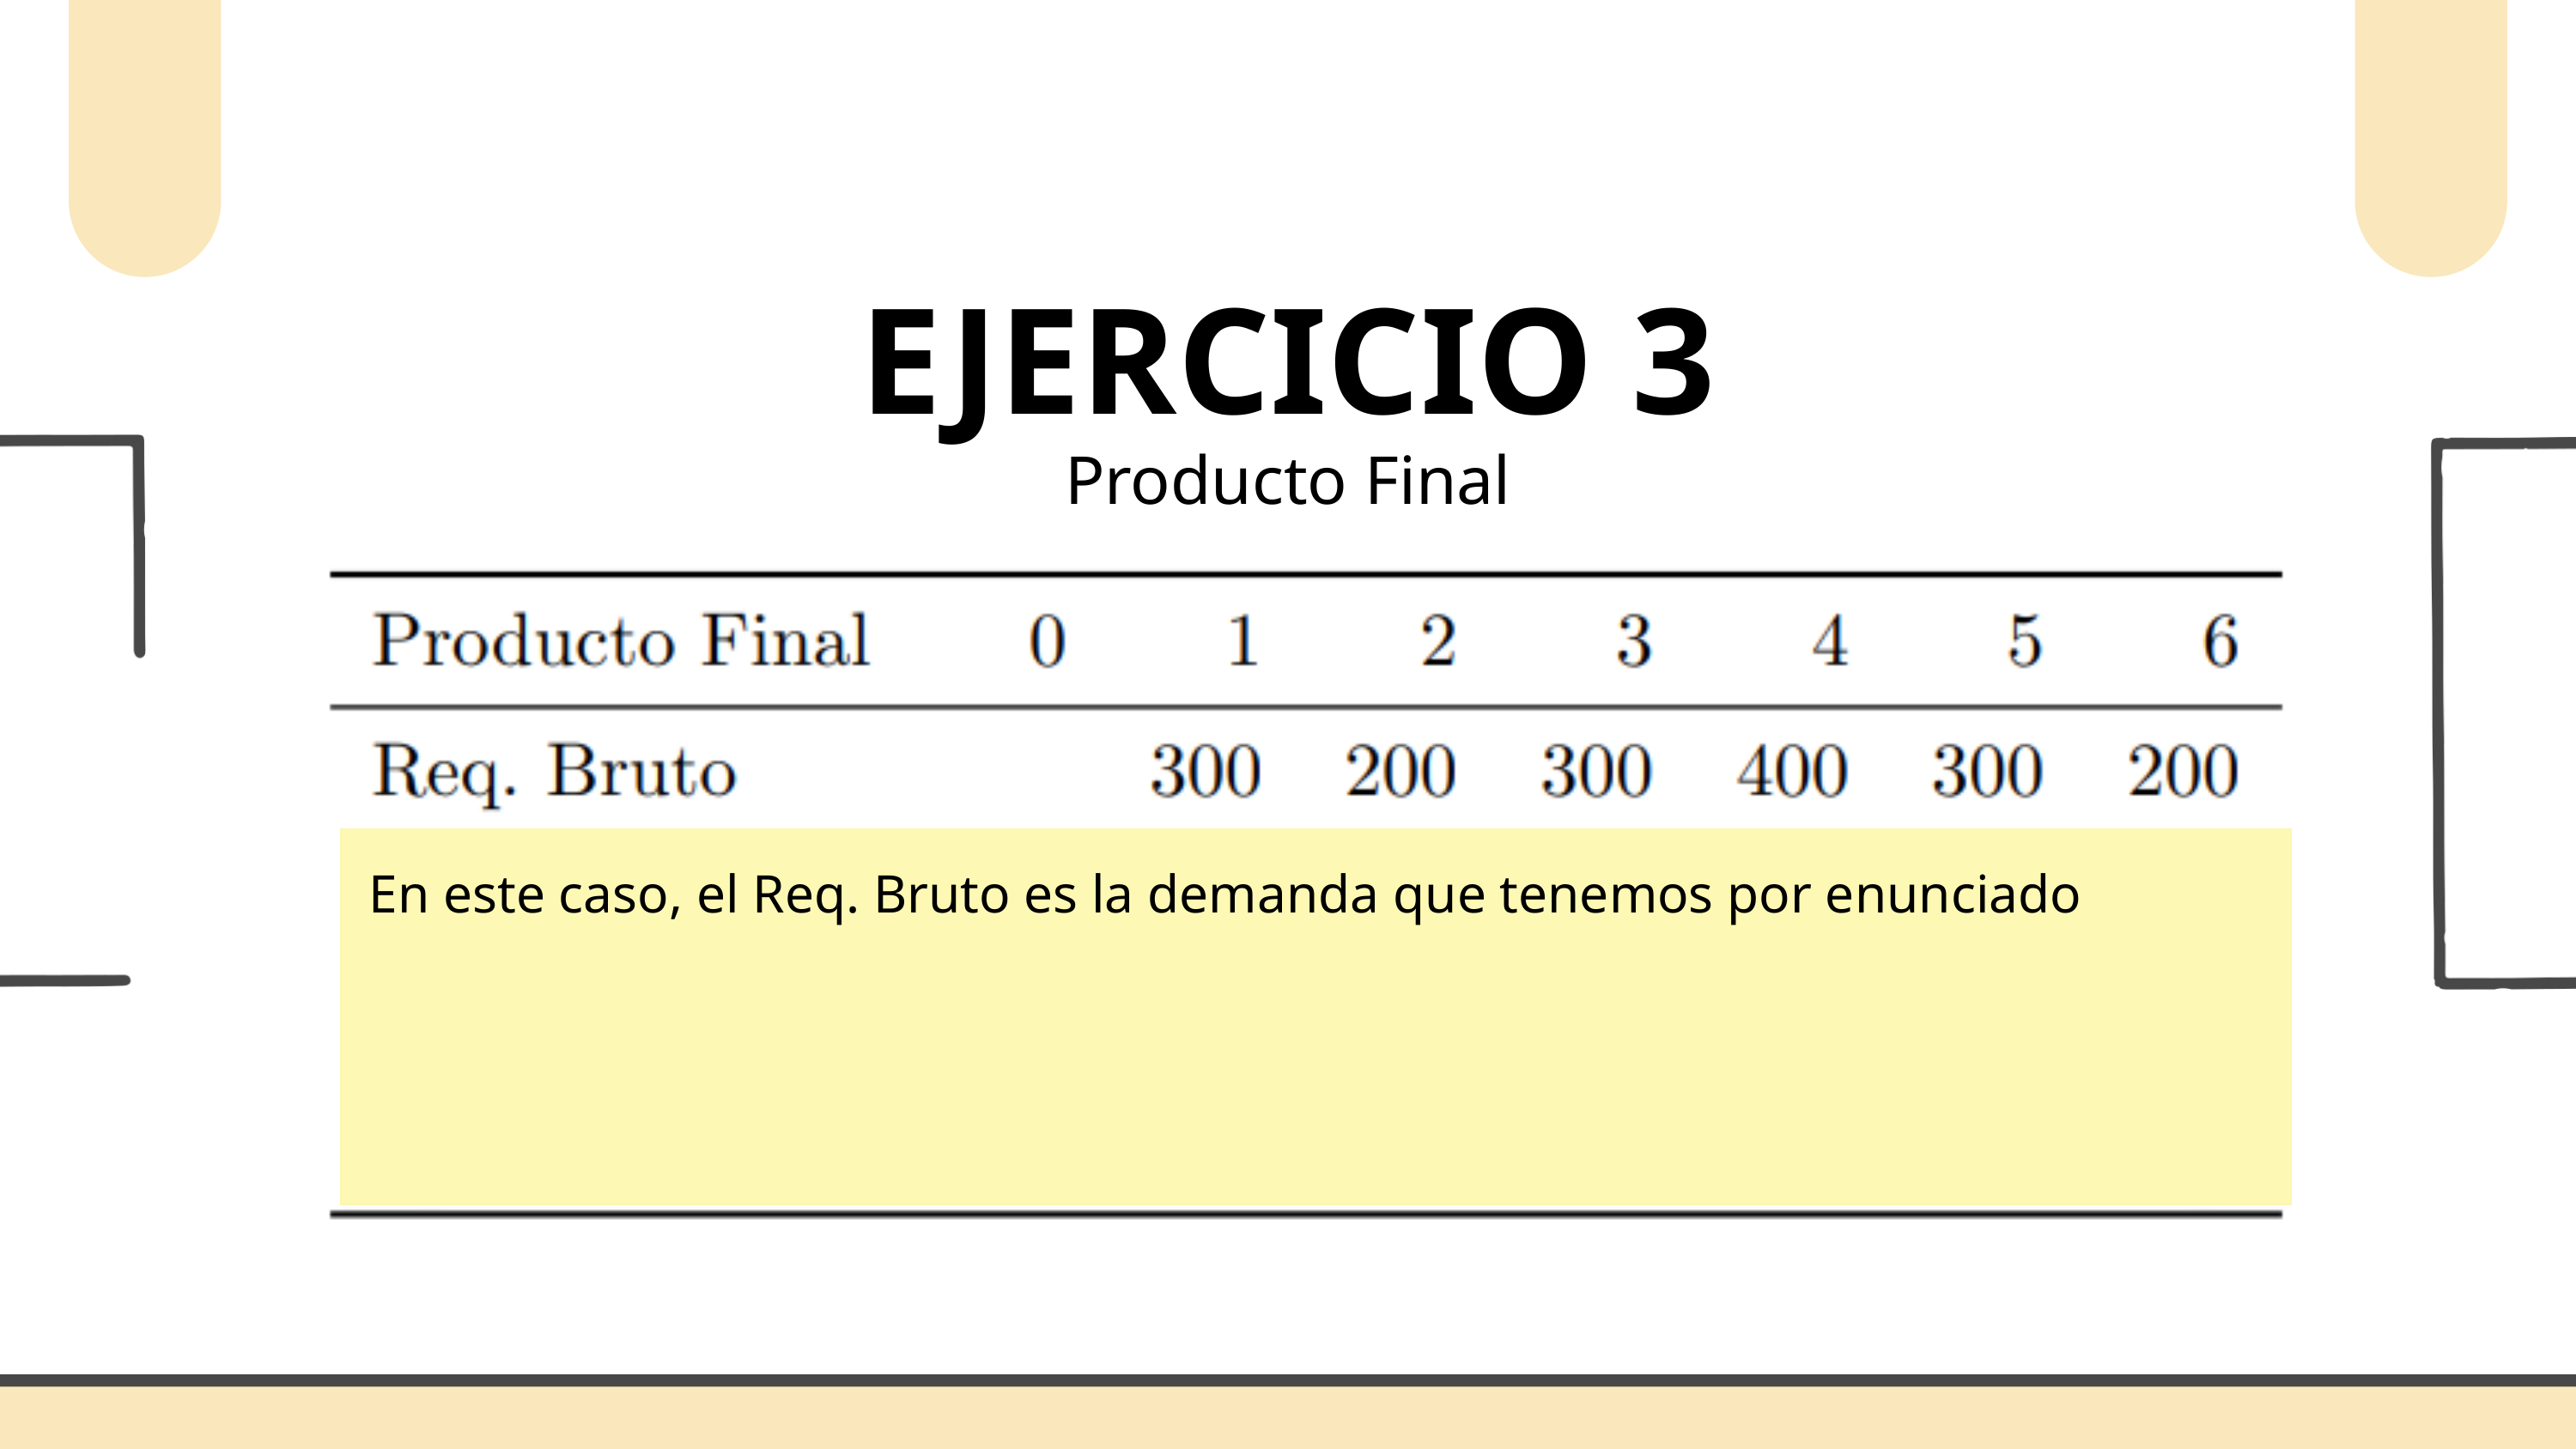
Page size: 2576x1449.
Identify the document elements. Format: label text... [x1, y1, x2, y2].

text_box [2431, 434, 2576, 990]
text_box [286, 518, 2340, 1268]
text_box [0, 1379, 2576, 1449]
text_box [0, 434, 146, 990]
text_box EJERCICIO 3 [686, 238, 1890, 444]
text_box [68, 0, 222, 277]
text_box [2354, 0, 2508, 277]
text_box Producto Final [236, 425, 2340, 518]
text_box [339, 828, 2293, 1216]
